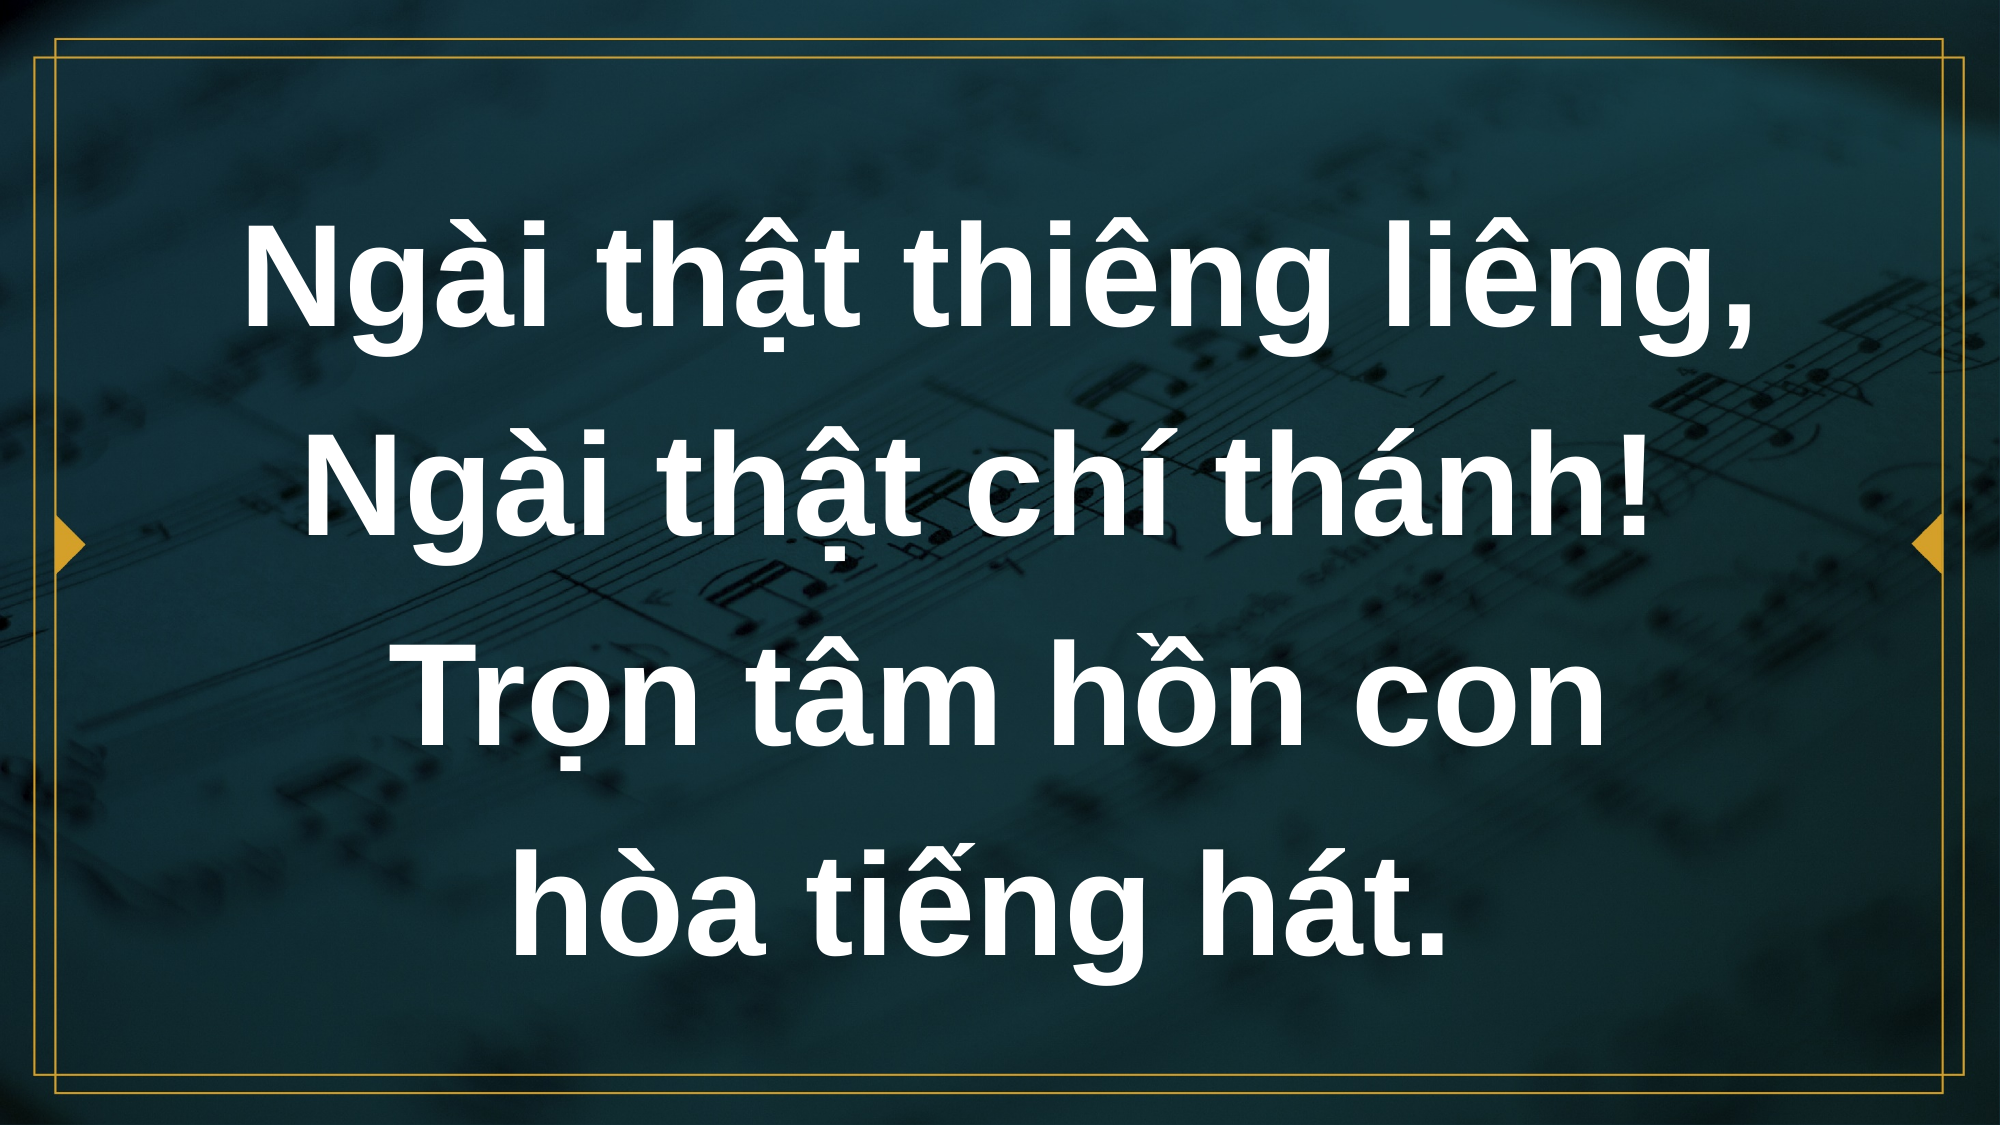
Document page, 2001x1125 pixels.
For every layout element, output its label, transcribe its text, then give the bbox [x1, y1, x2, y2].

picture [0, 0, 2000, 1125]
title Ngài thật thiêng liêng, Ngài thật chí thánh! Trọn tâm hồn con hòa tiếng hát. [55, 53, 1945, 1077]
